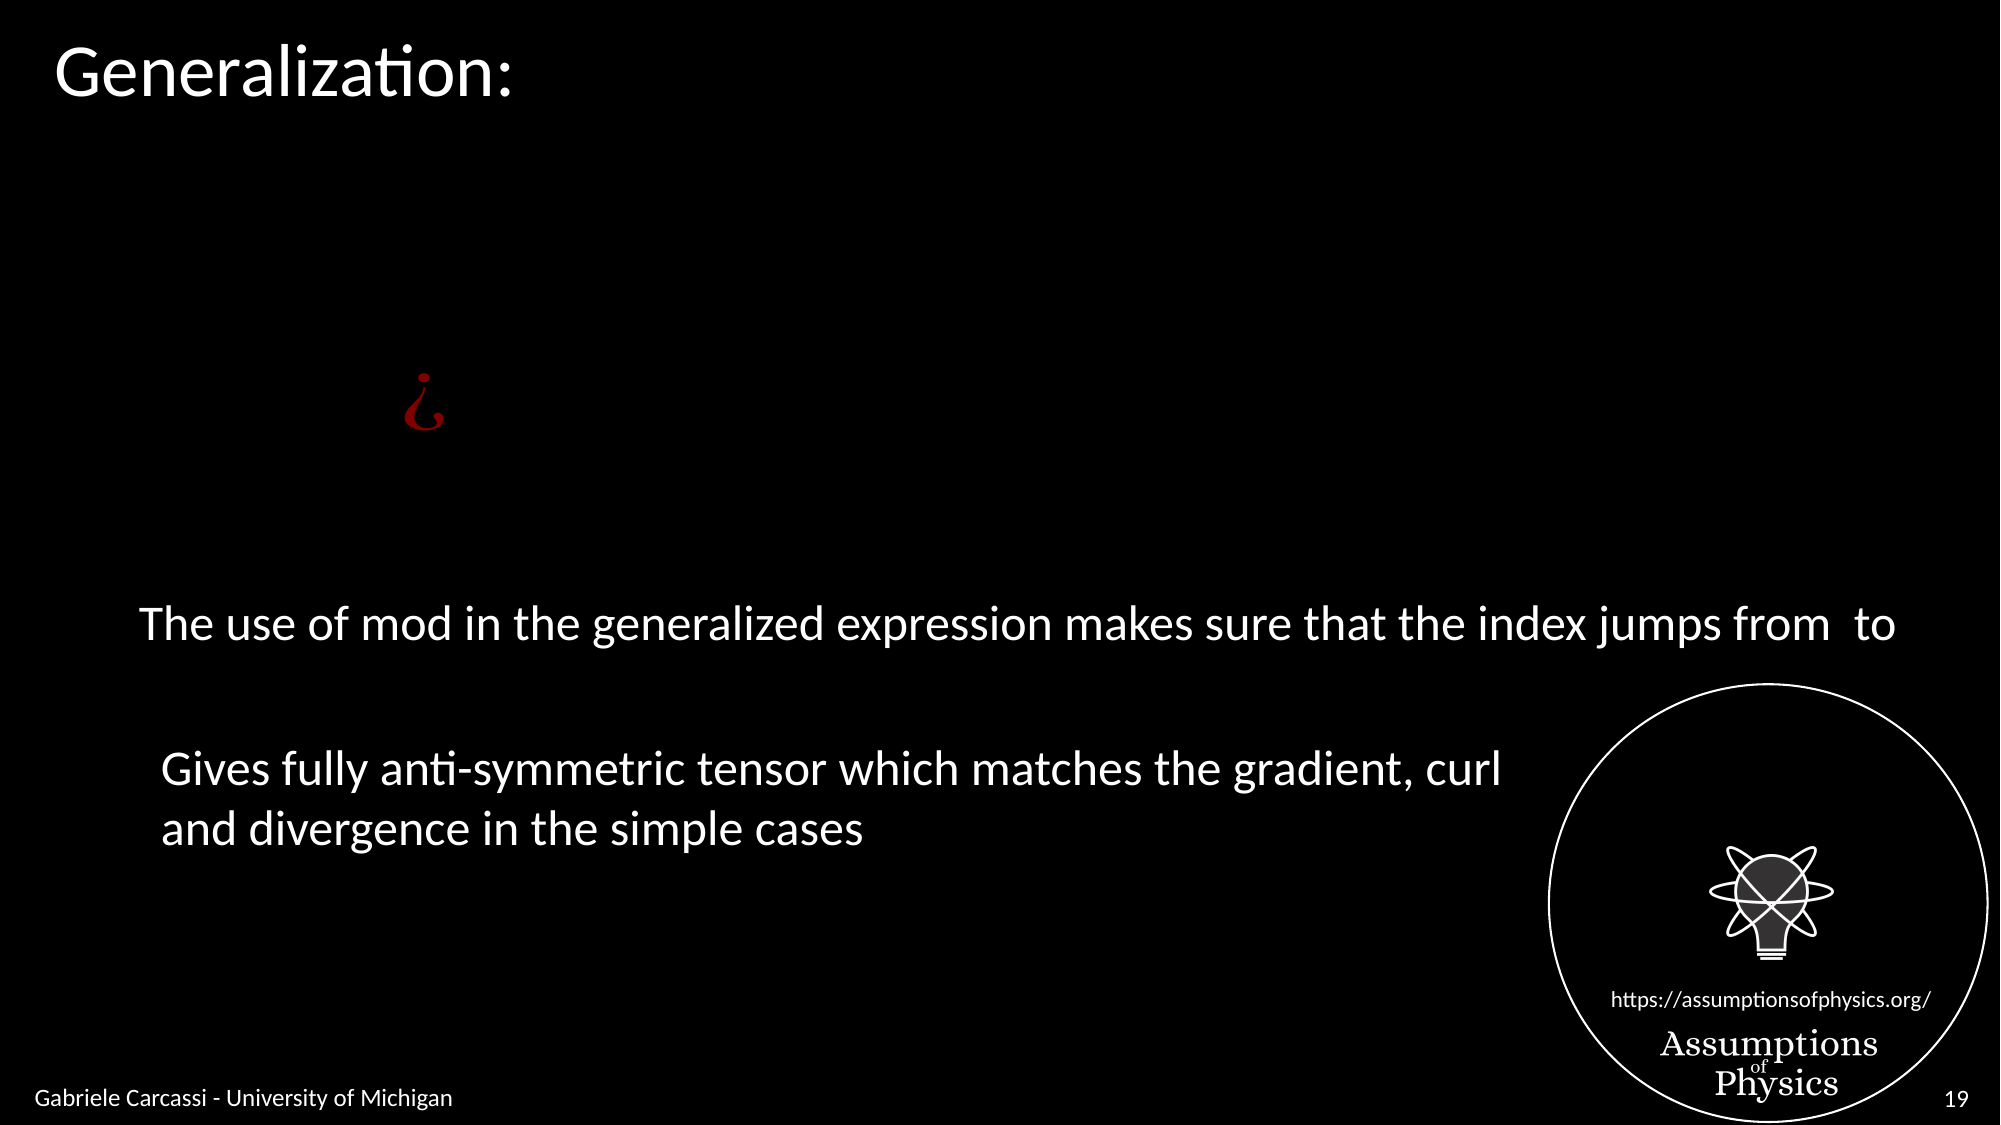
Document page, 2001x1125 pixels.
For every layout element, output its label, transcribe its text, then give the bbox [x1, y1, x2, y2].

picture [1709, 846, 1834, 960]
footer Gabriele Carcassi - University of Michigan [19, 1077, 999, 1116]
picture [1660, 1029, 1877, 1103]
text_box Gives fully anti-symmetric tensor which matches the gradient, curl and divergence in the simple cases [145, 728, 1530, 864]
slide_number 19 [1893, 1078, 1985, 1116]
text_box Generalization: [39, 14, 531, 120]
